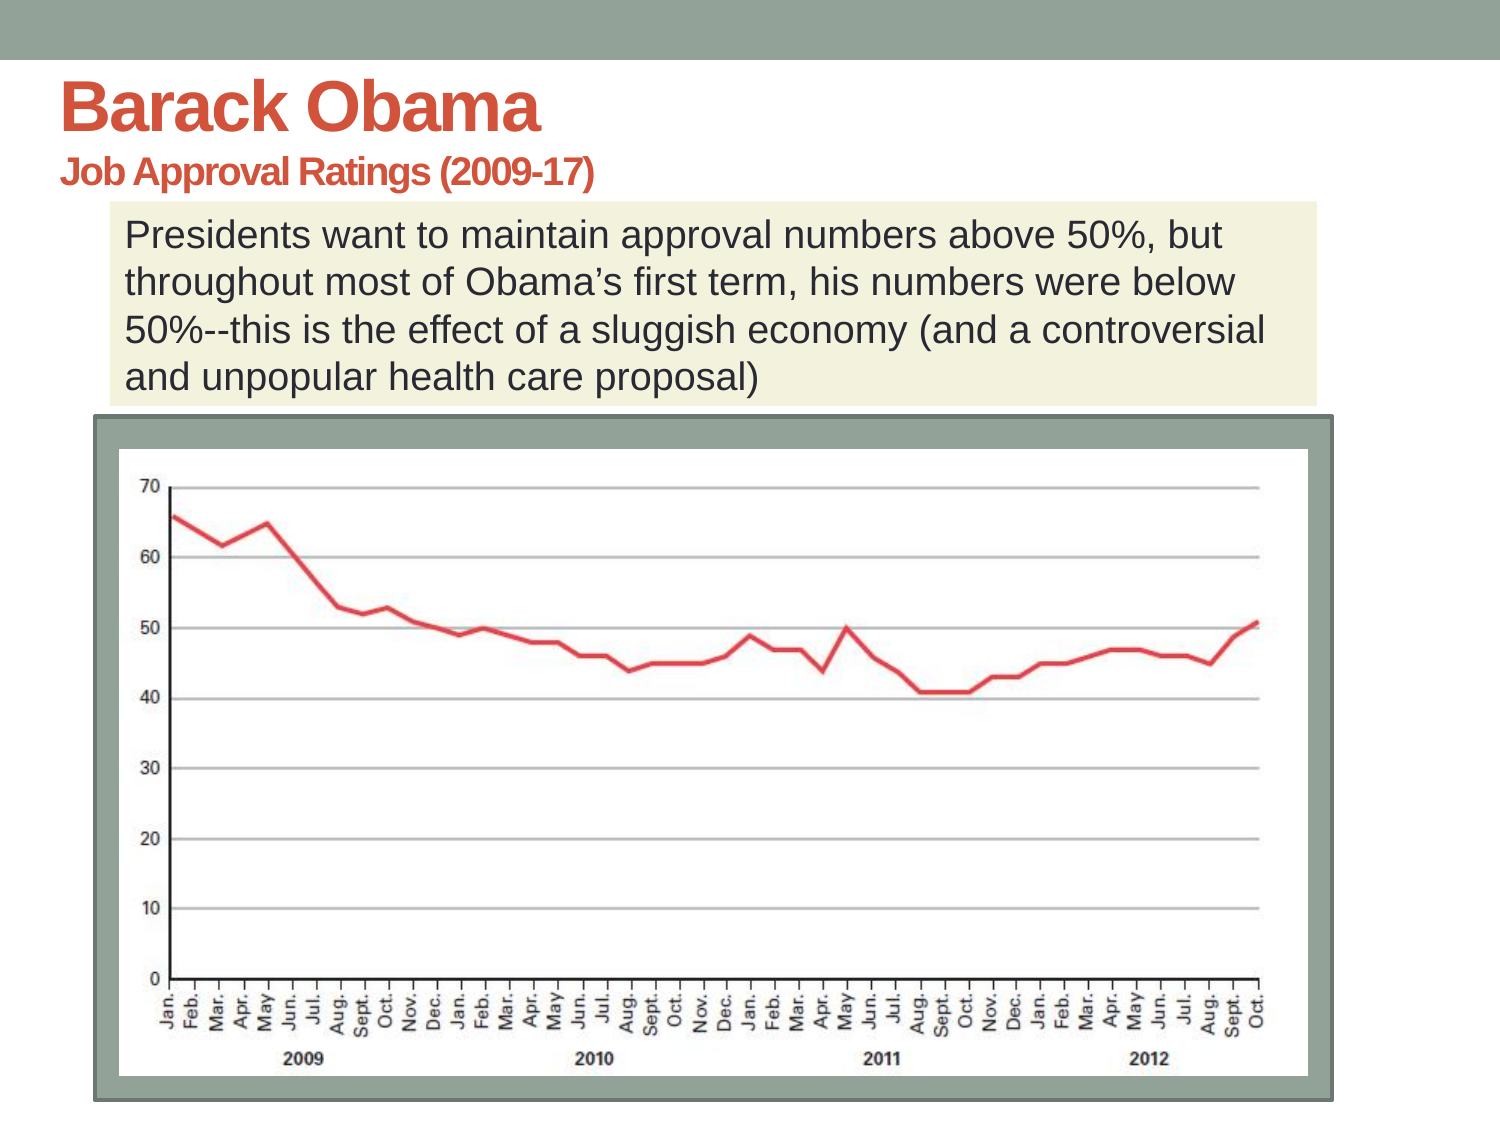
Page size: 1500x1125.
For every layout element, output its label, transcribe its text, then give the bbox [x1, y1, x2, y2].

picture [119, 449, 1308, 1077]
title Barack Obama Job Approval Ratings (2009-17) [44, 51, 1308, 202]
text_box Presidents want to maintain approval numbers above 50%, but throughout most of Obama’s first term, his numbers were below 50%--this is the effect of a sluggish economy (and a controversial and unpopular health care proposal) [109, 201, 1317, 406]
text_box [93, 414, 1334, 1102]
